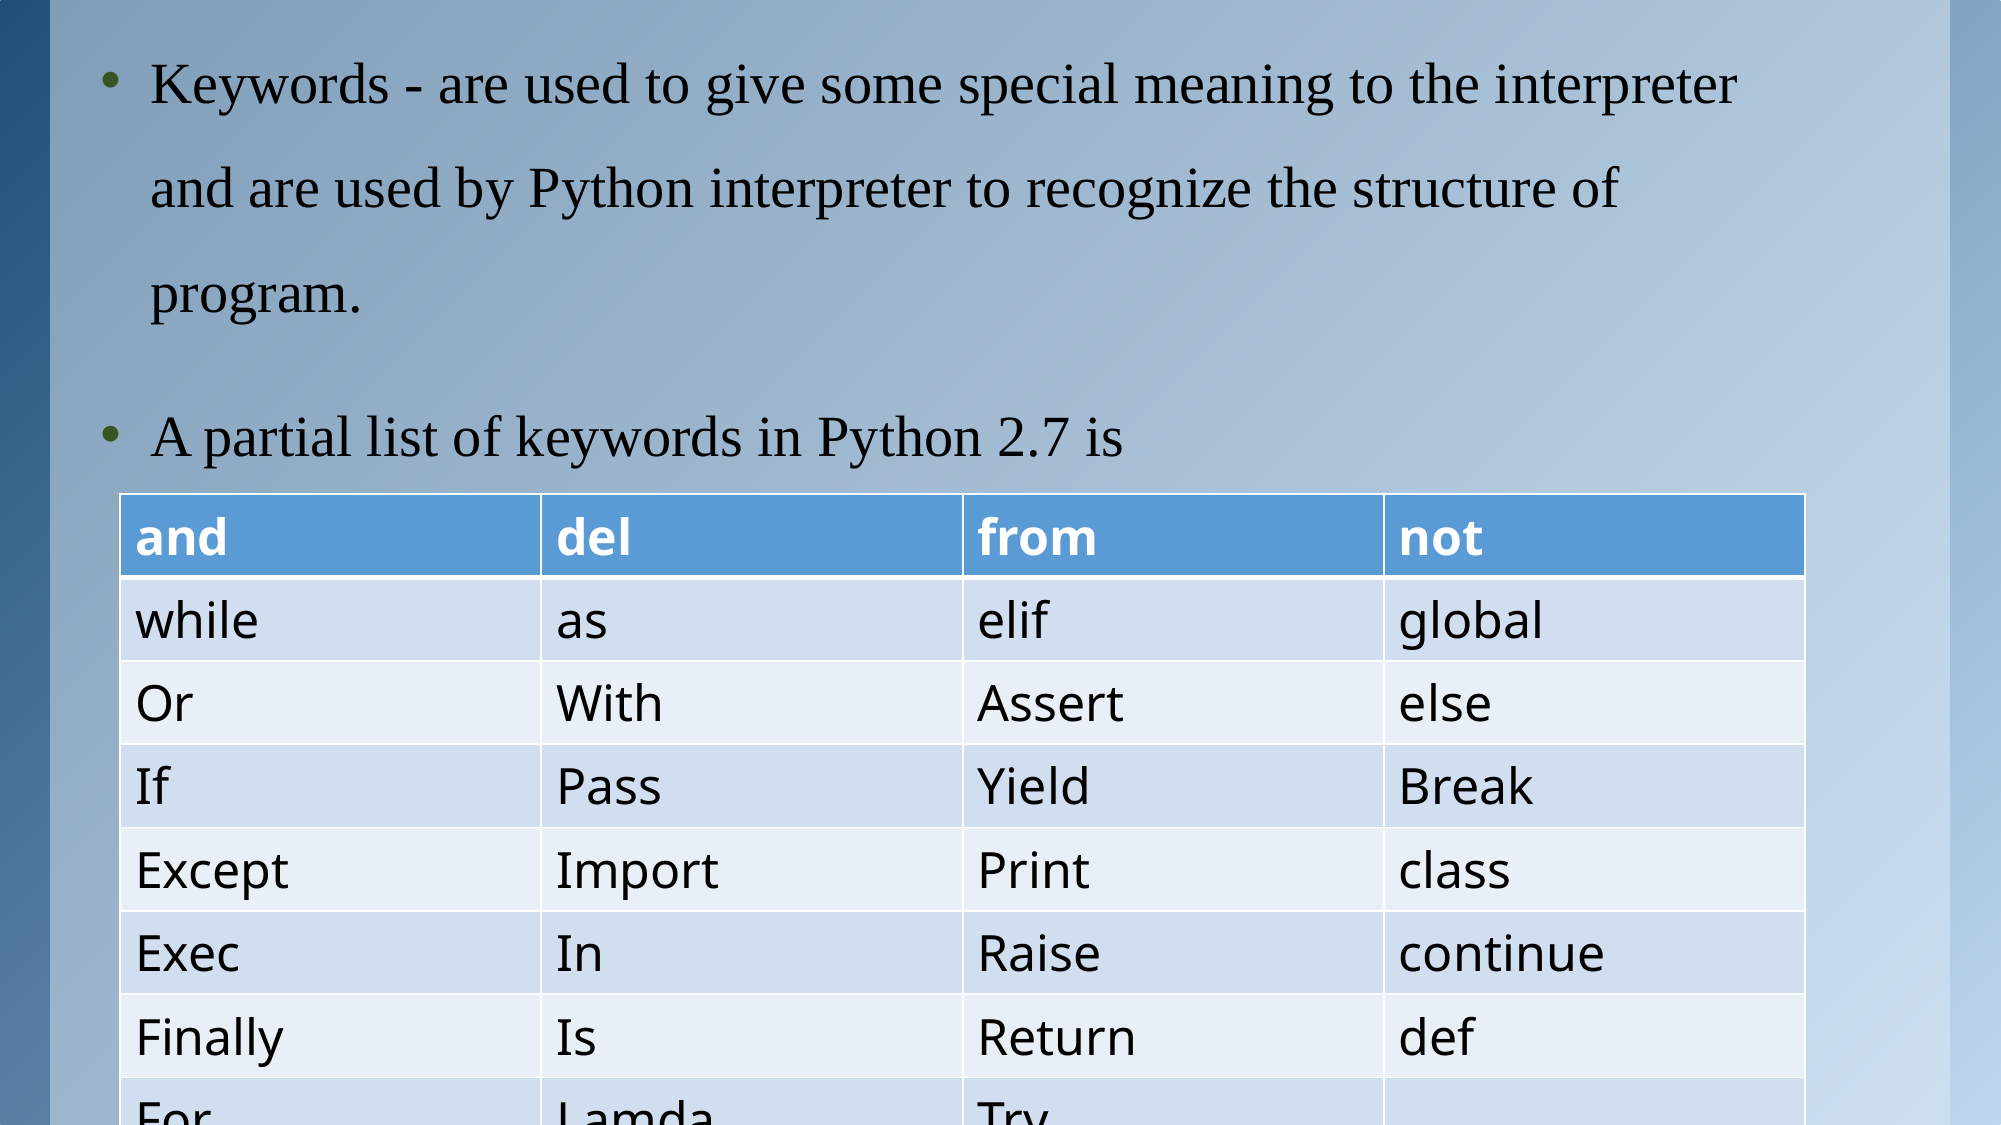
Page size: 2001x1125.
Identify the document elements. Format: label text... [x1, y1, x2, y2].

table_cell def [1385, 995, 1804, 1077]
table_header del [542, 495, 962, 575]
table_cell Is [542, 995, 962, 1077]
table_cell Lamda [542, 1078, 962, 1125]
table_cell In [542, 912, 962, 993]
table_cell Pass [542, 745, 962, 827]
table_header not [1385, 495, 1804, 575]
table_cell while [121, 580, 540, 660]
table_cell Try [964, 1078, 1383, 1125]
table_header from [964, 495, 1383, 575]
list Keywords - are used to give some special meaning to the interpreter and are used by Python interpreter to recognize the structure of program. A partial list of keywords in Python 2.7 is [80, 0, 1806, 891]
table_cell as [542, 580, 962, 660]
table_cell Assert [964, 662, 1383, 743]
table_cell Raise [964, 912, 1383, 993]
table_cell Import [542, 828, 962, 910]
table_cell global [1385, 580, 1804, 660]
table_cell class [1385, 828, 1804, 910]
table_cell If [121, 745, 540, 827]
table_cell Exec [121, 912, 540, 993]
table_cell elif [964, 580, 1383, 660]
table_cell Finally [121, 995, 540, 1077]
table_cell Break [1385, 745, 1804, 827]
table_header and [121, 495, 540, 575]
table_cell Or [121, 662, 540, 743]
table_cell Return [964, 995, 1383, 1077]
table_cell Yield [964, 745, 1383, 827]
table_cell [1385, 1078, 1804, 1125]
table_cell With [542, 662, 962, 743]
table_cell For [121, 1078, 540, 1125]
table_cell Except [121, 828, 540, 910]
table_cell continue [1385, 912, 1804, 993]
table_cell Print [964, 828, 1383, 910]
table_cell else [1385, 662, 1804, 743]
